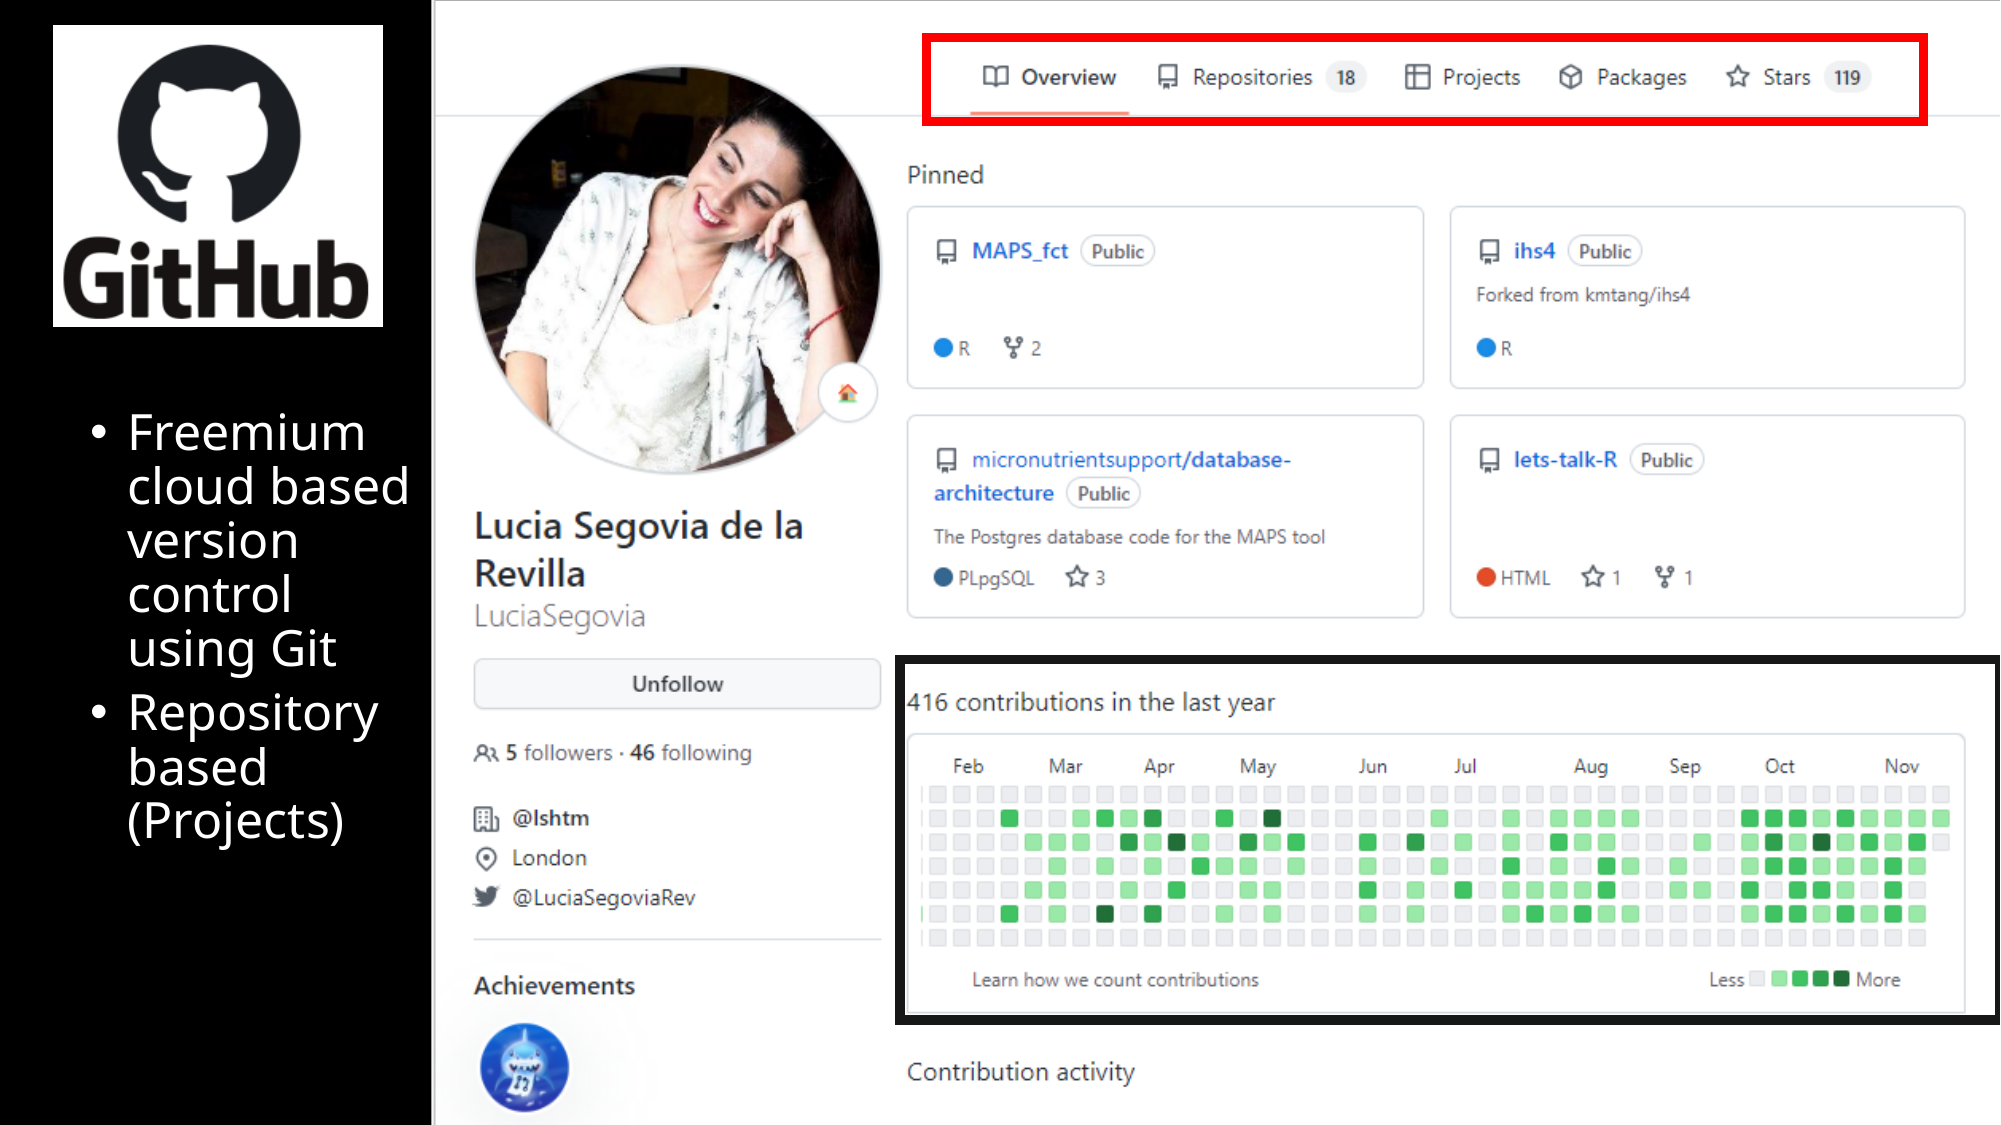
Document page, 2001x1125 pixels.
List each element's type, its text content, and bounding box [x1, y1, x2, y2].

title GitHub [106, 103, 431, 379]
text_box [431, 0, 2000, 1125]
picture [53, 25, 383, 327]
list Freemium cloud based version control using Git Repository based (Projects) [0, 399, 431, 1020]
